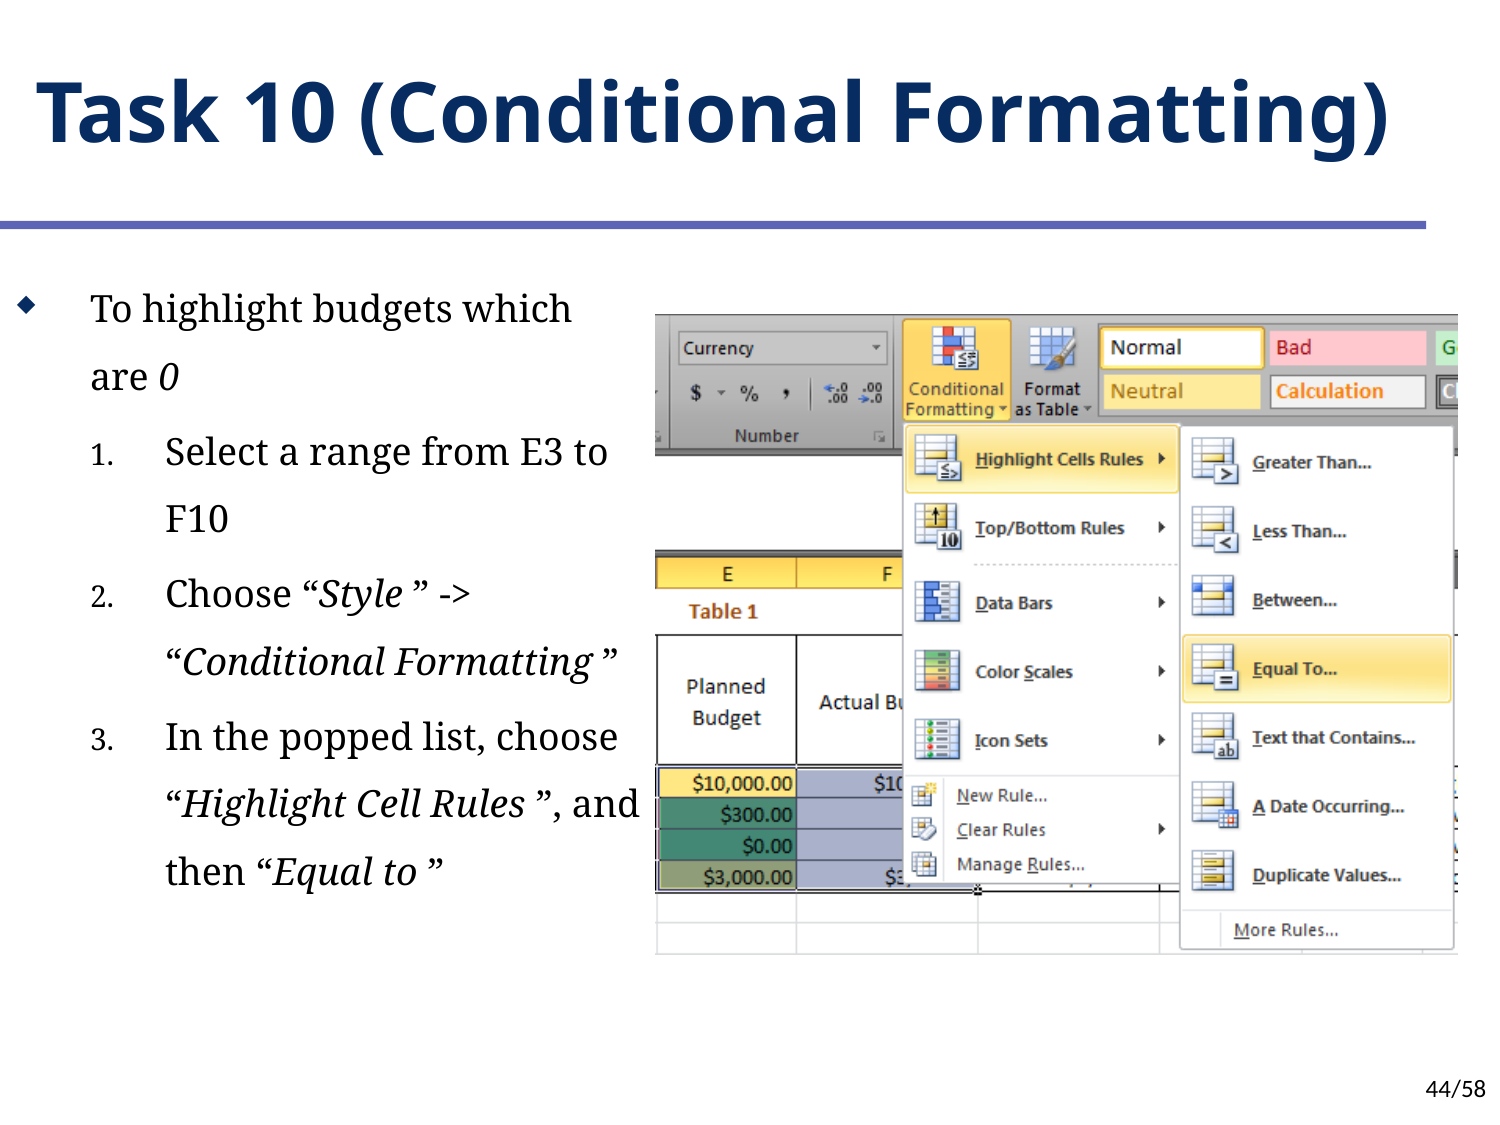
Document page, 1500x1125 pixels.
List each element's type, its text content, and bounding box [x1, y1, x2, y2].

picture [655, 313, 1458, 956]
title Task 10 (Conditional Formatting) [20, 43, 1479, 167]
text_box 44/58 [1162, 1049, 1500, 1125]
list To highlight budgets which are 0 Select a range from E3 to F10 Choose “Style ” -> “Conditional Formatting ” In the popped list, choose “Highlight Cell Rules ”, and then “Equal to ” [0, 255, 656, 941]
